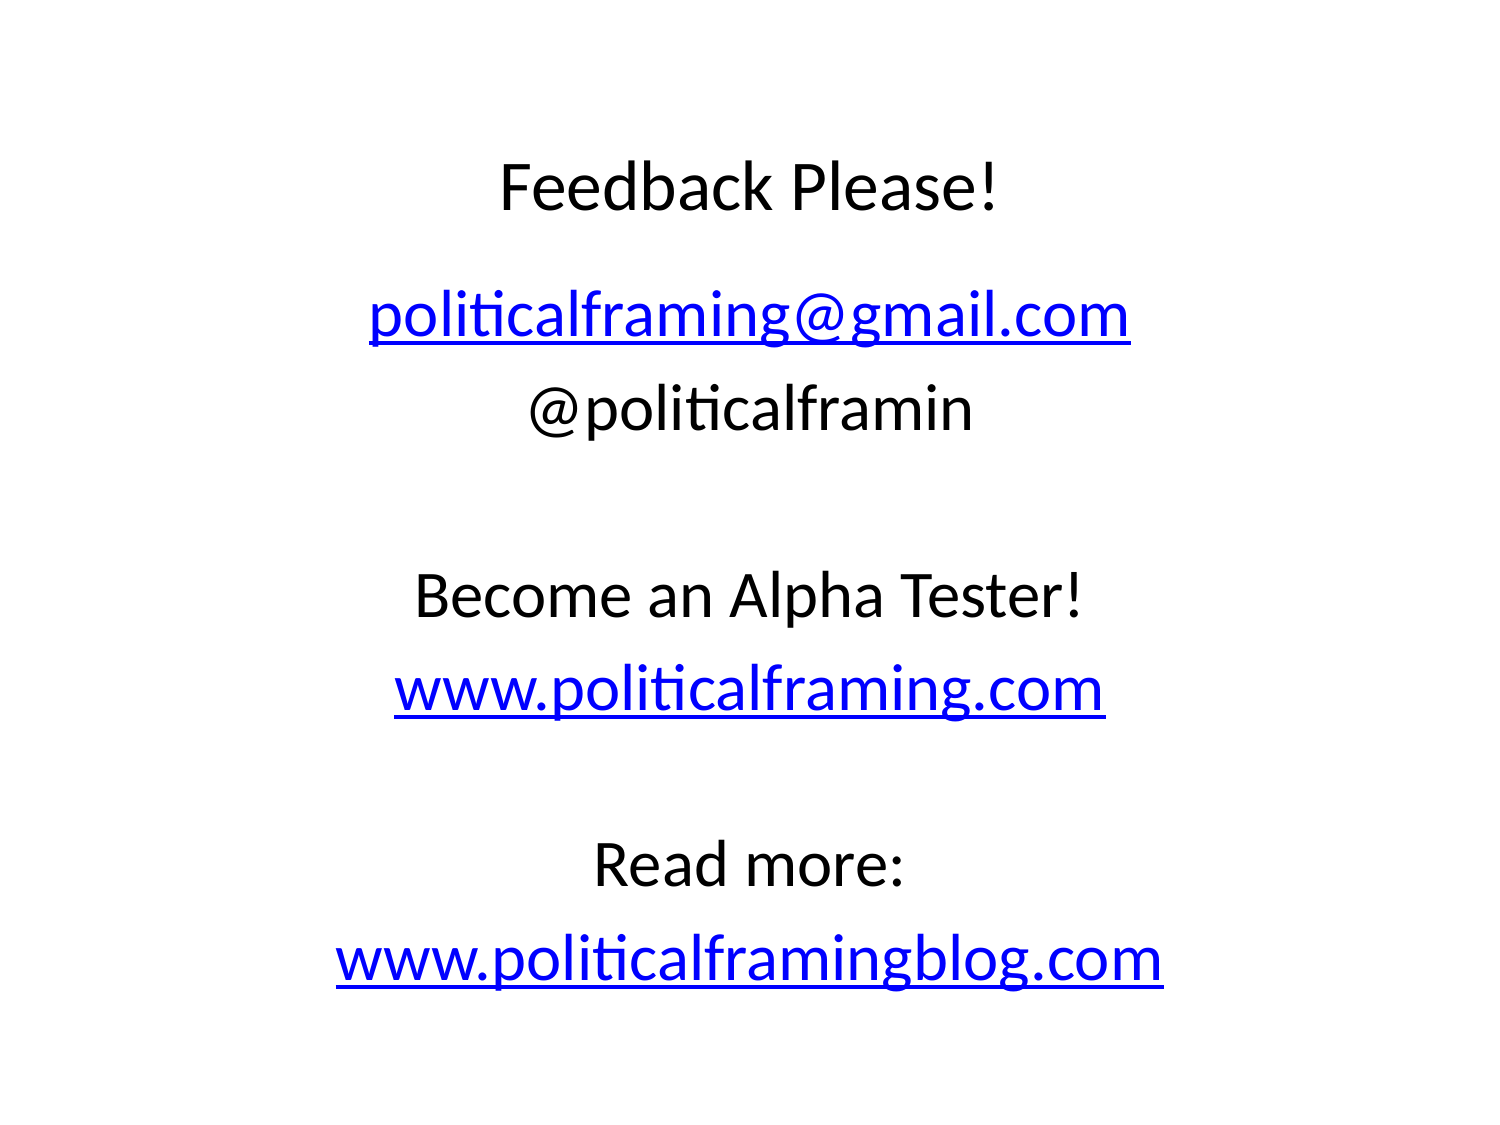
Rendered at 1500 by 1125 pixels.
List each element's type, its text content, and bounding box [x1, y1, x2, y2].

title Feedback Please! [75, 45, 1425, 233]
list politicalframing@gmail.com @politicalframin Become an Alpha Tester! www.politicalframing.com Read more: www.politicalframingblog.com [75, 262, 1425, 1005]
